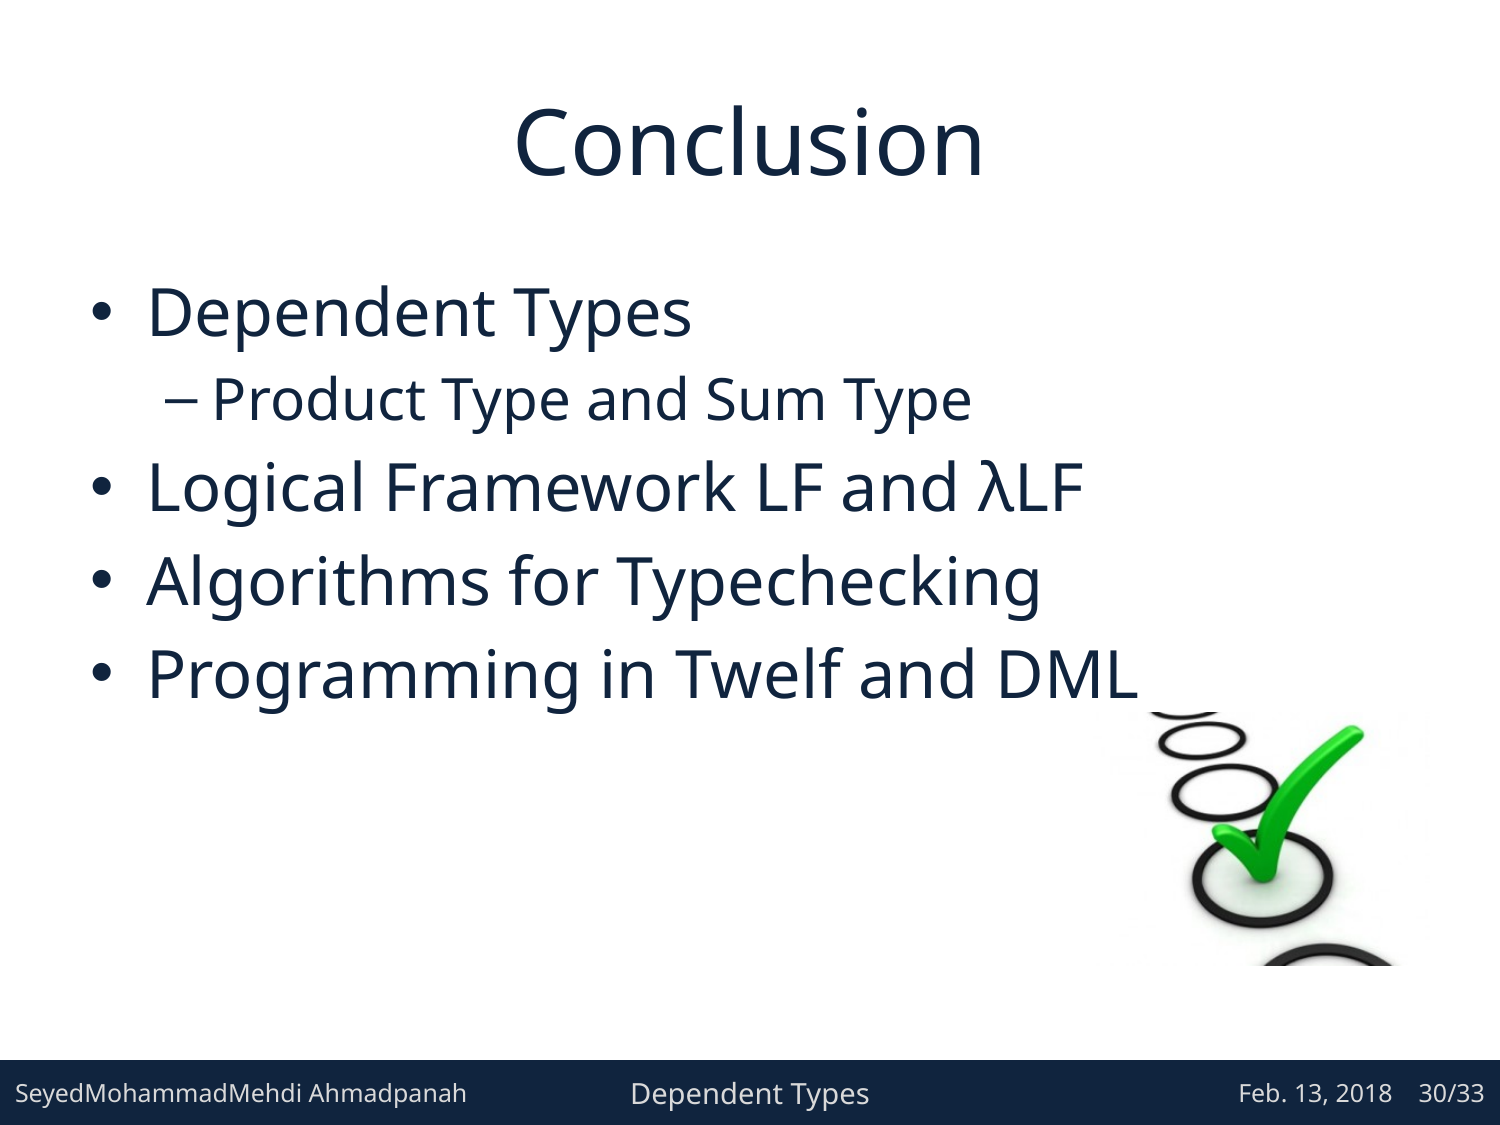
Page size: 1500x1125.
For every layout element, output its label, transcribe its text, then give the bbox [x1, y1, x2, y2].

picture [1093, 712, 1430, 966]
list Dependent Types Product Type and Sum Type Logical Framework LF and λLF Algorithms for Typechecking Programming in Twelf and DML [75, 262, 1425, 1005]
title Conclusion [75, 45, 1425, 233]
